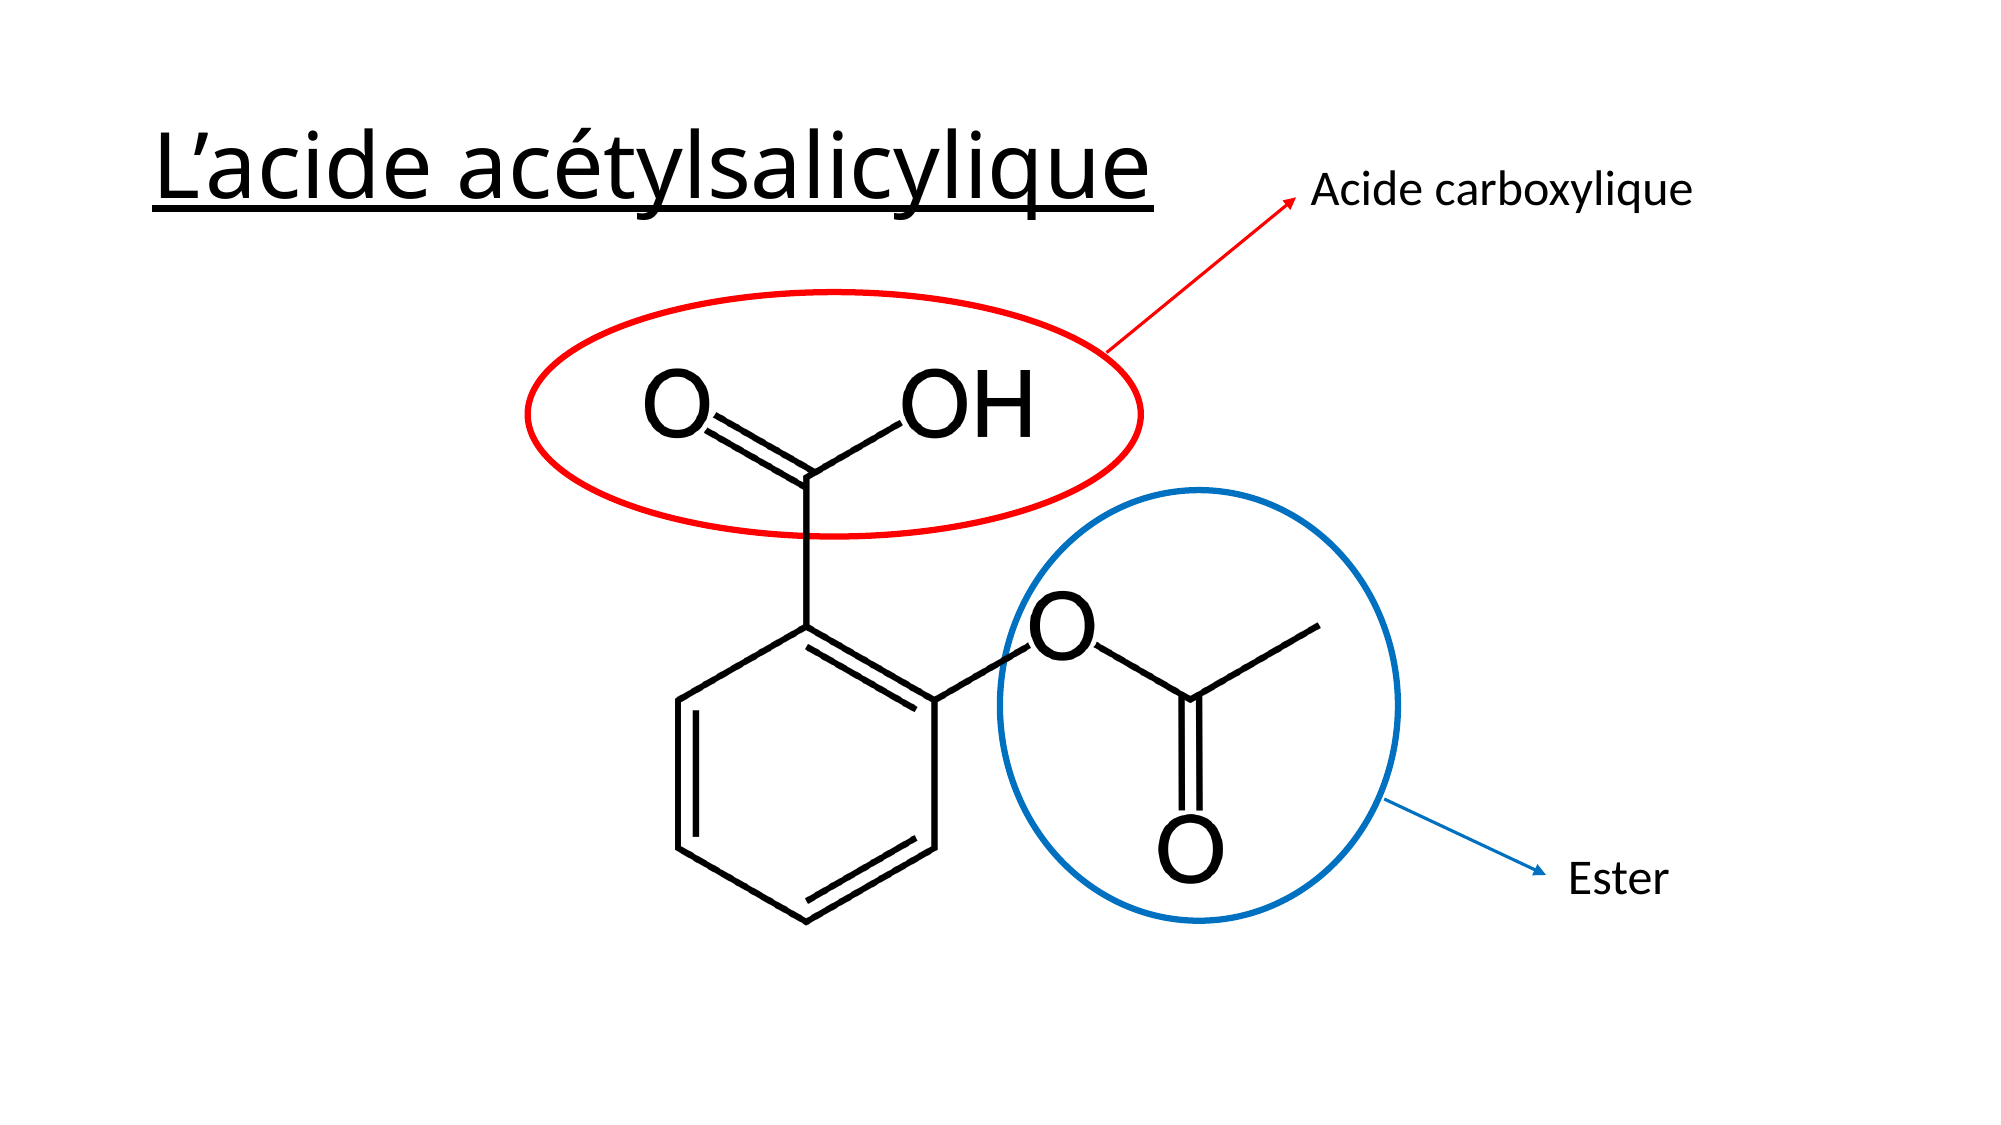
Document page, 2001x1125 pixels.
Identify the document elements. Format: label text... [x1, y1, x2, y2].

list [642, 363, 1325, 931]
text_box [1106, 197, 1296, 353]
text_box Ester [1553, 836, 2000, 912]
text_box [526, 291, 1115, 511]
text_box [1384, 798, 1547, 875]
title L’acide acétylsalicylique [137, 59, 1863, 278]
text_box [1325, 537, 1399, 874]
text_box Acide carboxylique [1295, 148, 1915, 223]
